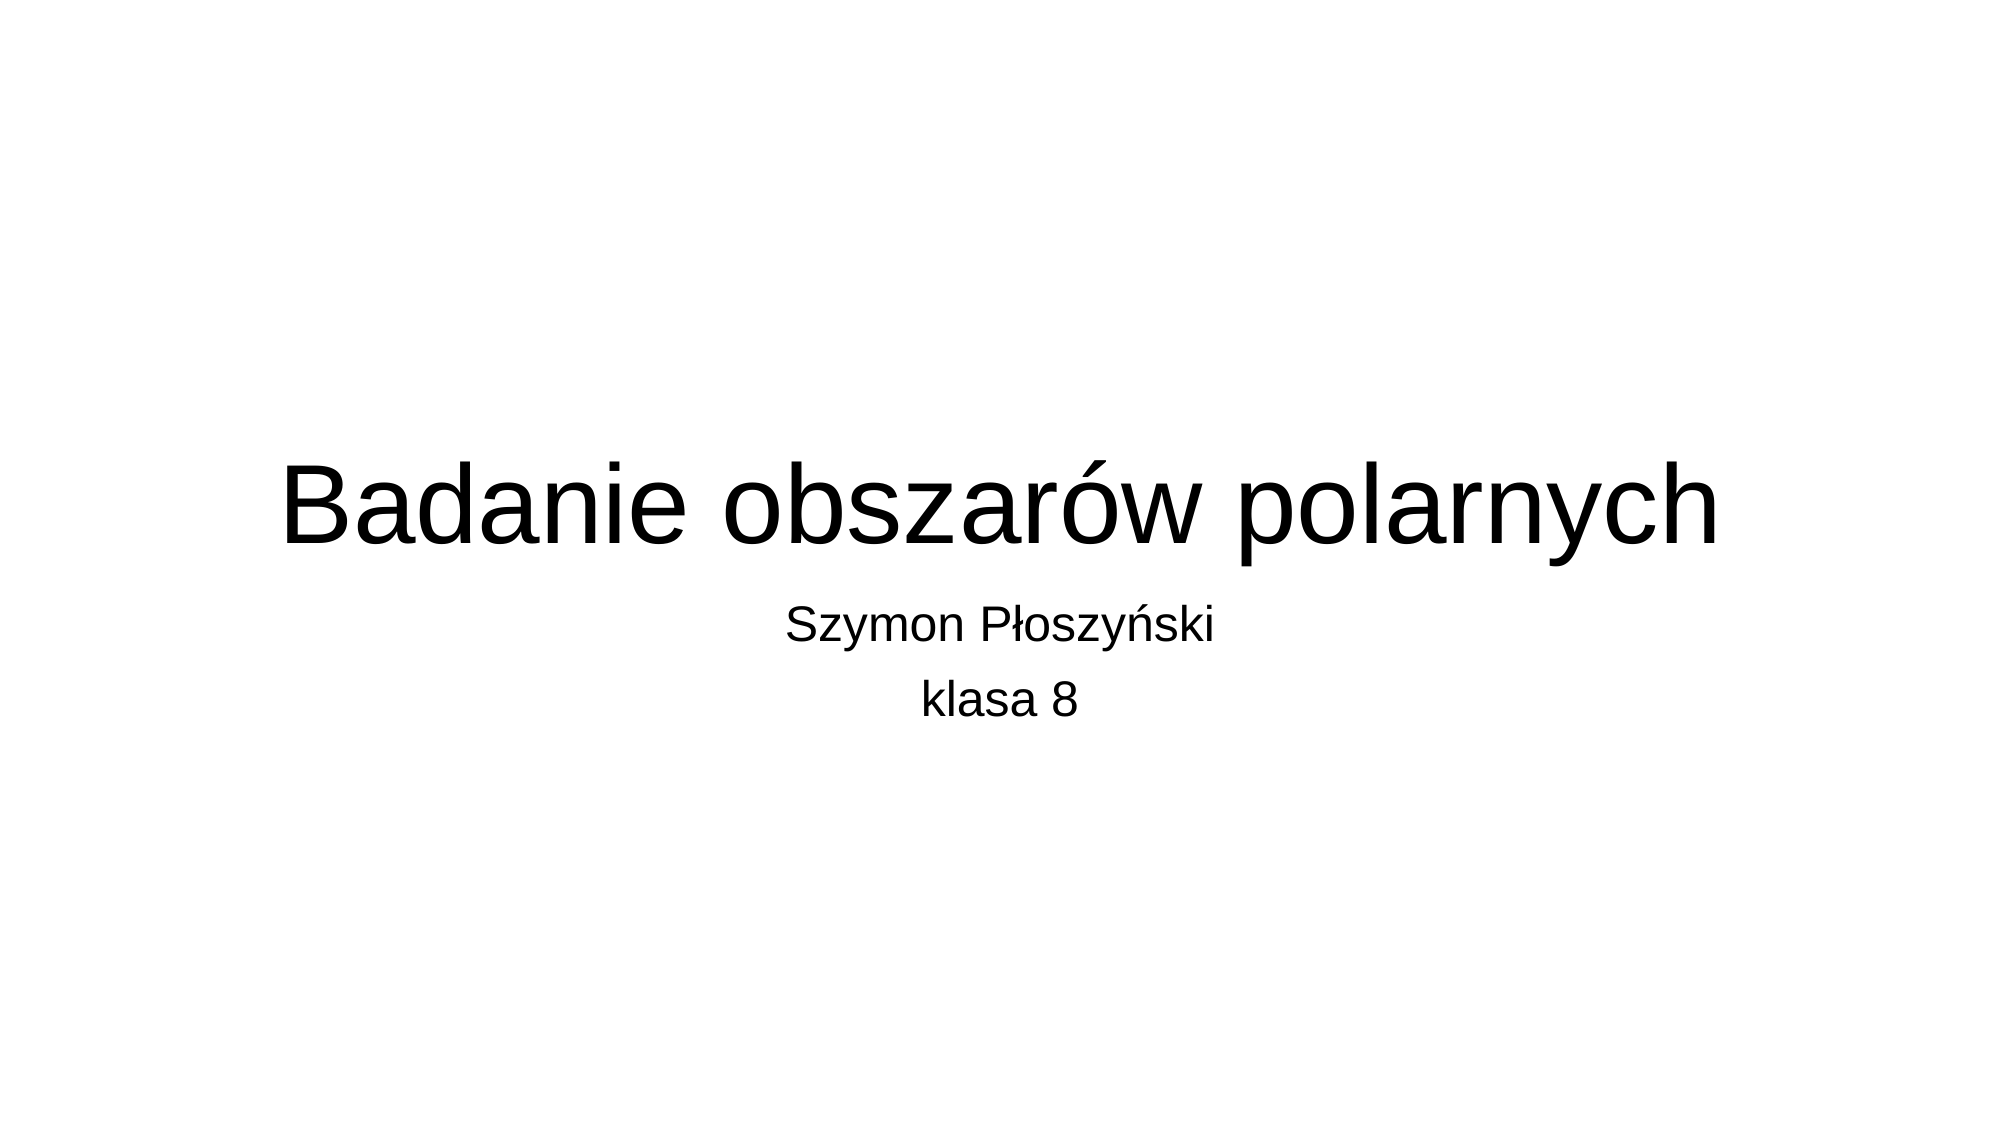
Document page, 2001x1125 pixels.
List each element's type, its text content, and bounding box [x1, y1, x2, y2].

title Badanie obszarów polarnych [249, 184, 1750, 576]
subtitle Szymon Płoszyński klasa 8 [249, 590, 1750, 863]
